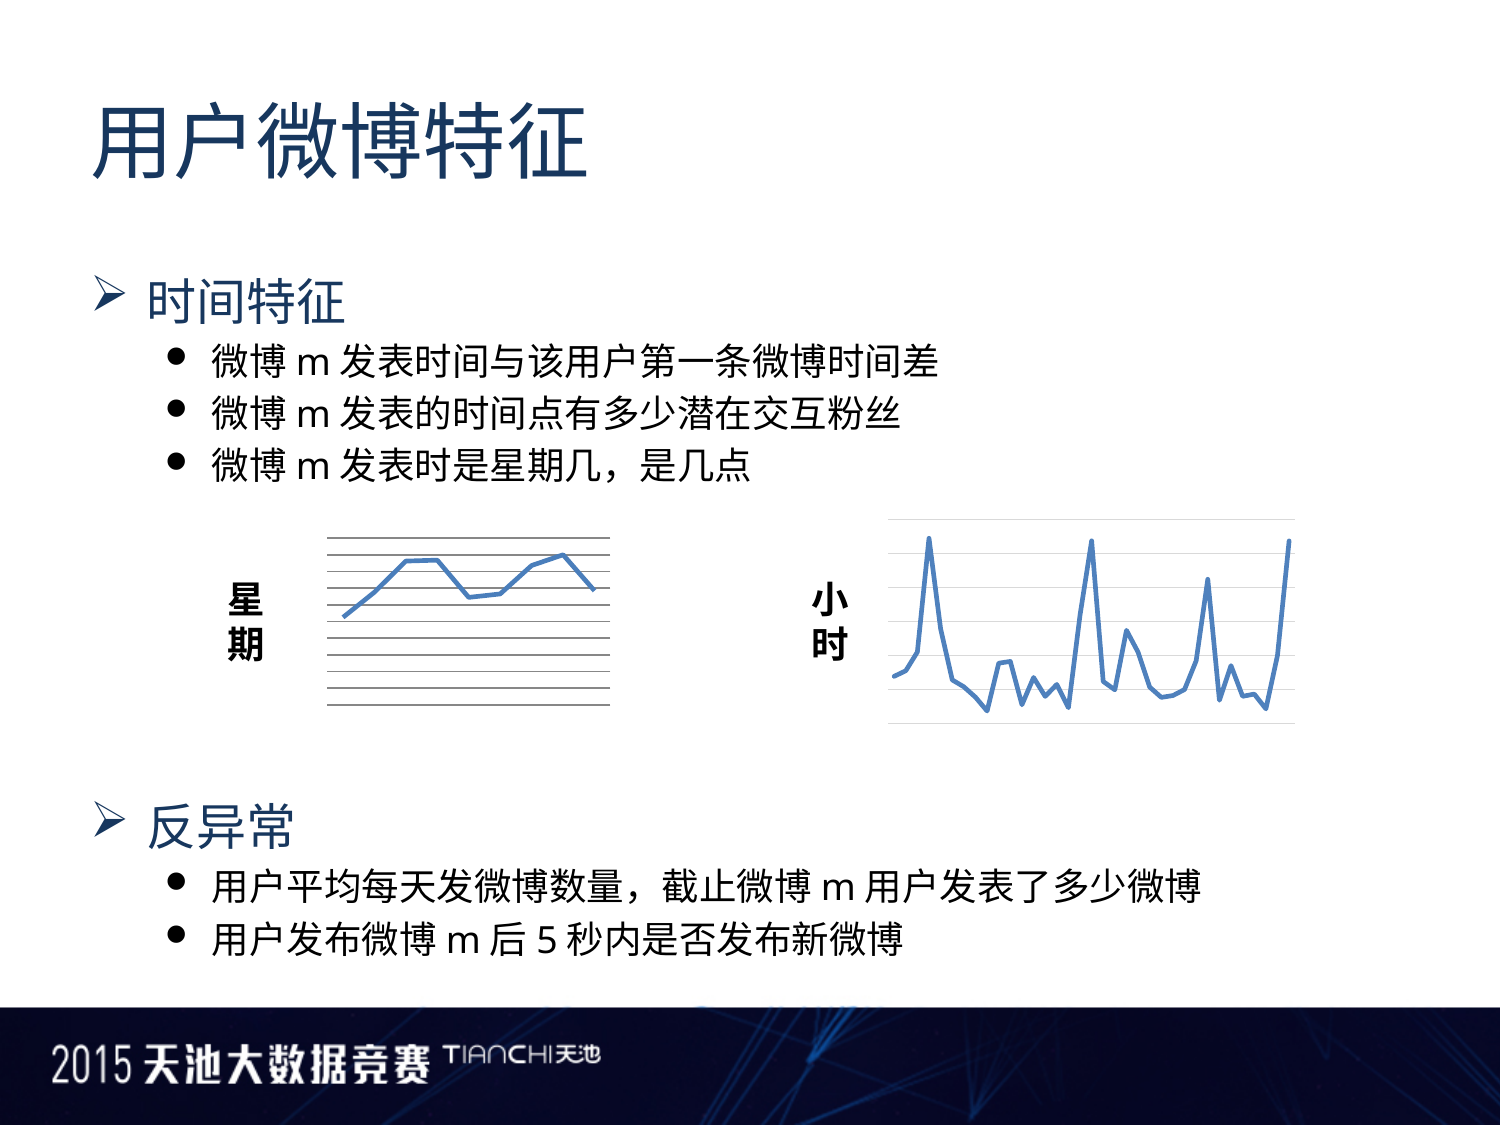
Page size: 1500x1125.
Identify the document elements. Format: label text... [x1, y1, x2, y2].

picture [0, 0, 1500, 1125]
text_box 小时 [797, 568, 874, 674]
chart [879, 514, 1304, 729]
list 时间特征 微博m发表时间与该用户第一条微博时间差 微博m发表的时间点有多少潜在交互粉丝 微博m发表时是星期几，是几点 反异常 用户平均每天发微博数量，截止微博m用户发表了多少微博 用户发布微博m后5秒内是否发布新微博 [75, 262, 1425, 1005]
chart [170, 514, 633, 729]
title 用户微博特征 [75, 45, 1425, 233]
